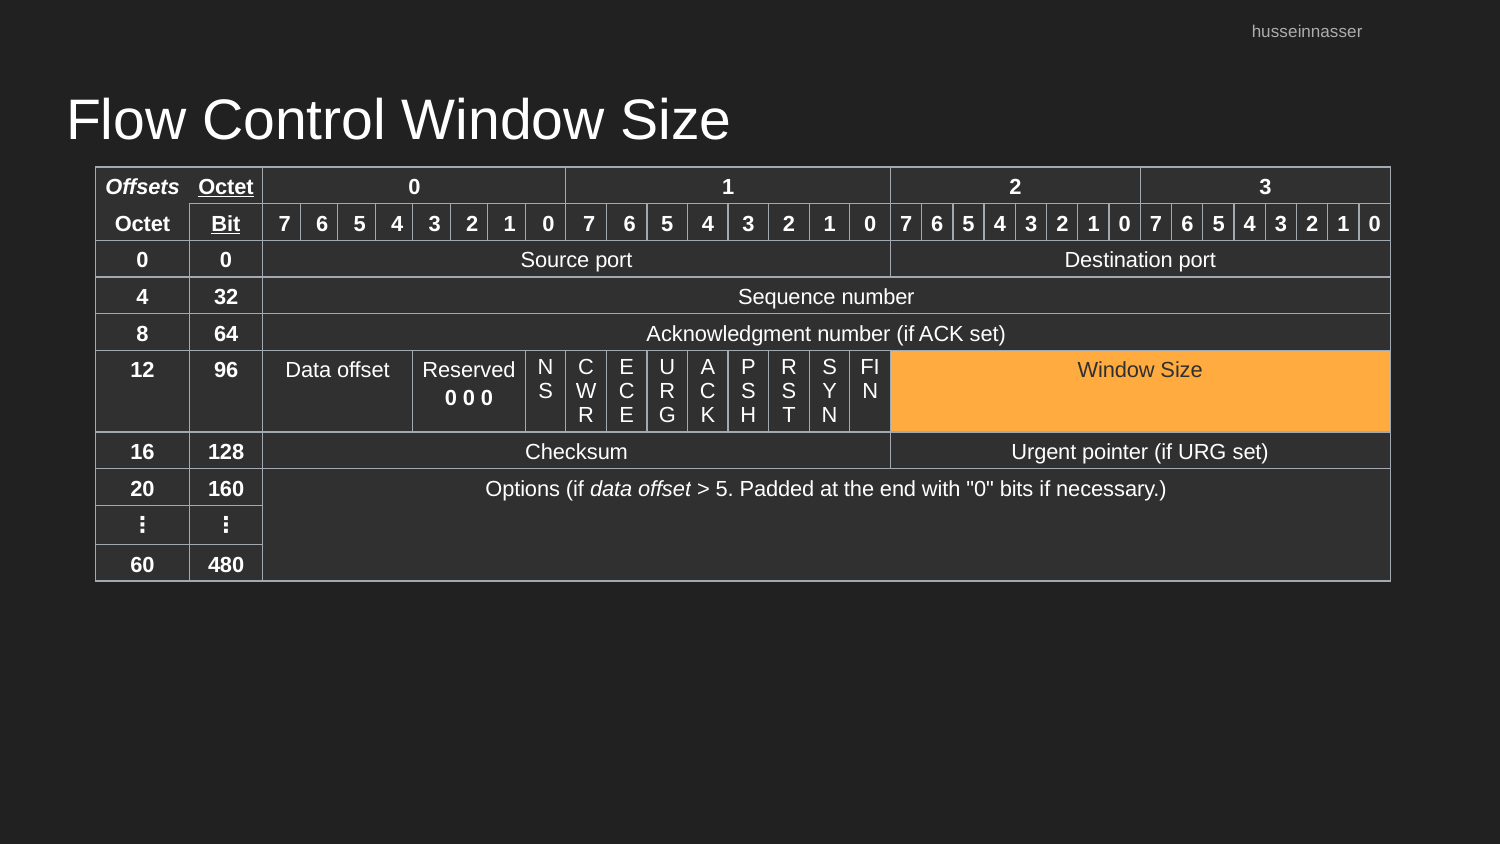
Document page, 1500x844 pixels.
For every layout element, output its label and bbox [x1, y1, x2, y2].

table_cell [1328, 204, 1358, 240]
table_cell [96, 241, 189, 276]
table_cell [954, 204, 983, 240]
table_header [263, 168, 565, 203]
table_cell [96, 314, 189, 350]
table_cell [985, 204, 1015, 240]
table_cell [850, 204, 890, 240]
table_cell [263, 433, 890, 468]
table_cell [301, 204, 337, 240]
table_cell [648, 204, 687, 240]
table_cell [263, 278, 1390, 313]
title [51, 72, 1449, 167]
table_cell [891, 351, 1390, 431]
table_cell [1047, 204, 1077, 240]
table_cell [607, 204, 646, 240]
table_cell [96, 506, 189, 544]
table_cell [190, 204, 262, 240]
table_header [891, 168, 1140, 203]
table_cell [376, 204, 412, 240]
table_cell [1172, 204, 1202, 240]
table_cell [190, 278, 262, 313]
table_cell [526, 351, 565, 431]
table_cell [338, 204, 375, 240]
table_cell [263, 314, 1390, 350]
table_cell [413, 351, 525, 431]
table_cell [190, 545, 262, 580]
table_cell [1110, 204, 1140, 240]
table_cell [96, 433, 189, 468]
table_cell [648, 351, 687, 431]
table_cell [891, 241, 1390, 276]
table_cell [263, 351, 412, 431]
table_cell [96, 469, 189, 505]
table_cell [850, 351, 890, 431]
table_cell [1141, 204, 1171, 240]
subtitle [1236, 11, 1492, 53]
table_cell [891, 204, 921, 240]
table_cell [810, 204, 849, 240]
table_header [1141, 168, 1390, 203]
table_cell [451, 204, 487, 240]
table_cell [769, 351, 809, 431]
table_cell [190, 506, 262, 544]
table_cell [810, 351, 849, 431]
table_cell [1360, 204, 1390, 240]
table_cell [688, 204, 727, 240]
table_cell [190, 241, 262, 276]
table_cell [96, 545, 189, 580]
table_cell [190, 469, 262, 505]
table_cell [1266, 204, 1296, 240]
table_cell [526, 204, 565, 240]
table_cell [891, 433, 1390, 468]
table_cell [263, 204, 300, 240]
table_cell [769, 204, 809, 240]
table_cell [1078, 204, 1108, 240]
table_cell [607, 351, 646, 431]
table_cell [1016, 204, 1046, 240]
table_cell [688, 351, 727, 431]
table_cell [729, 351, 768, 431]
table_cell [1235, 204, 1265, 240]
table_cell [96, 351, 189, 431]
table_cell [566, 204, 606, 240]
table_cell [96, 278, 189, 313]
table_cell [922, 204, 952, 240]
table_header [96, 168, 262, 204]
table_cell [1297, 204, 1327, 240]
table_header [566, 168, 890, 203]
table_cell [96, 204, 189, 240]
table_cell [1203, 204, 1233, 240]
table_cell [190, 314, 262, 350]
table_cell [566, 351, 606, 431]
table_cell [263, 469, 1390, 580]
table_cell [190, 433, 262, 468]
table_cell [729, 204, 768, 240]
table_cell [488, 204, 525, 240]
table_cell [190, 351, 262, 431]
table_cell [263, 241, 890, 276]
table_cell [413, 204, 450, 240]
